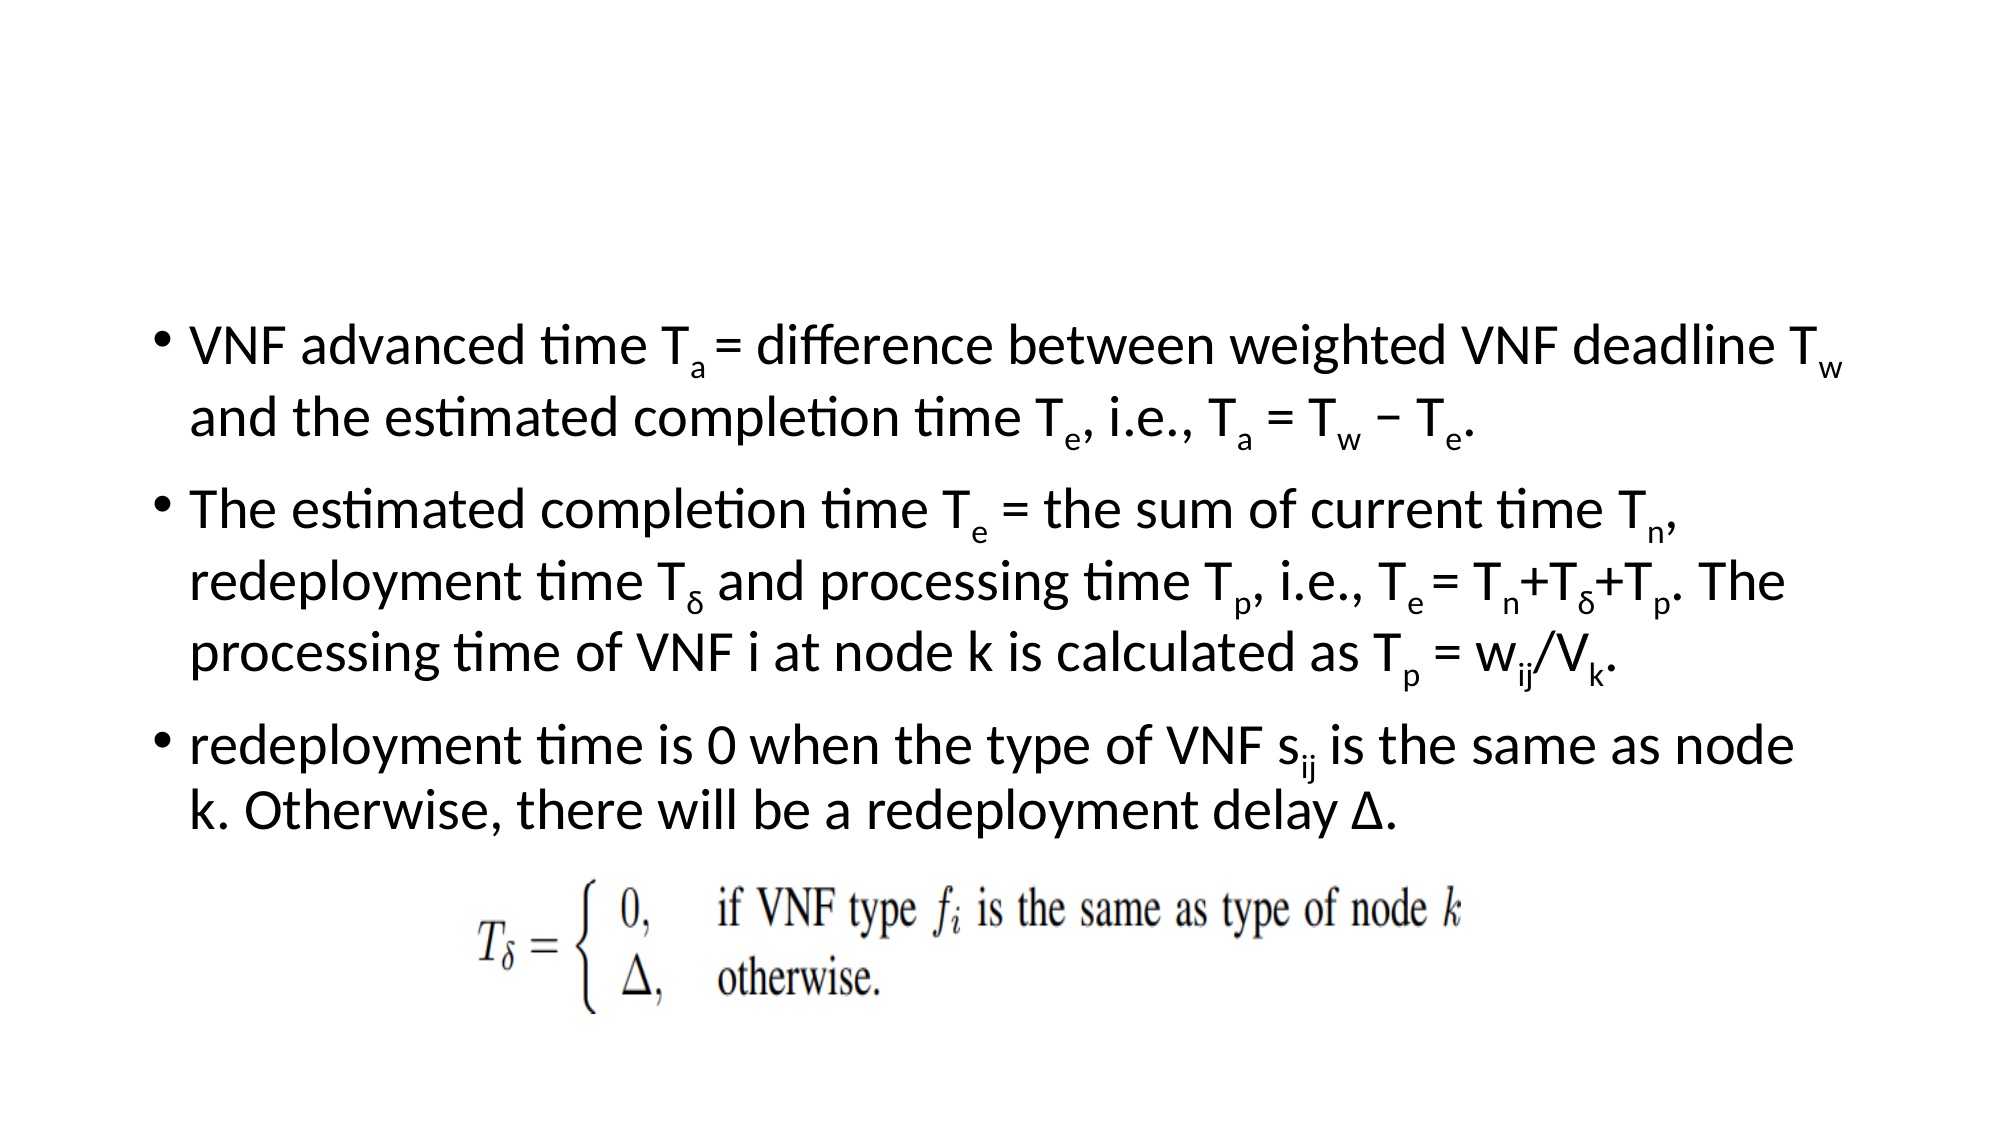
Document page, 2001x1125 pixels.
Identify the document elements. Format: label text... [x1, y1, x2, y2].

list VNF advanced time Ta = difference between weighted VNF deadline Tw and the estimated completion time Te, i.e., Ta = Tw − Te. The estimated completion time Te = the sum of current time Tn, redeployment time Tδ and processing time Tp, i.e., Te = Tn+Tδ+Tp. The processing time of VNF i at node k is calculated as Tp = wij/Vk. redeployment time is 0 when the type of VNF sij is the same as node k. Otherwise, there will be a redeployment delay Δ. [137, 299, 1863, 1014]
picture [438, 863, 1461, 1014]
